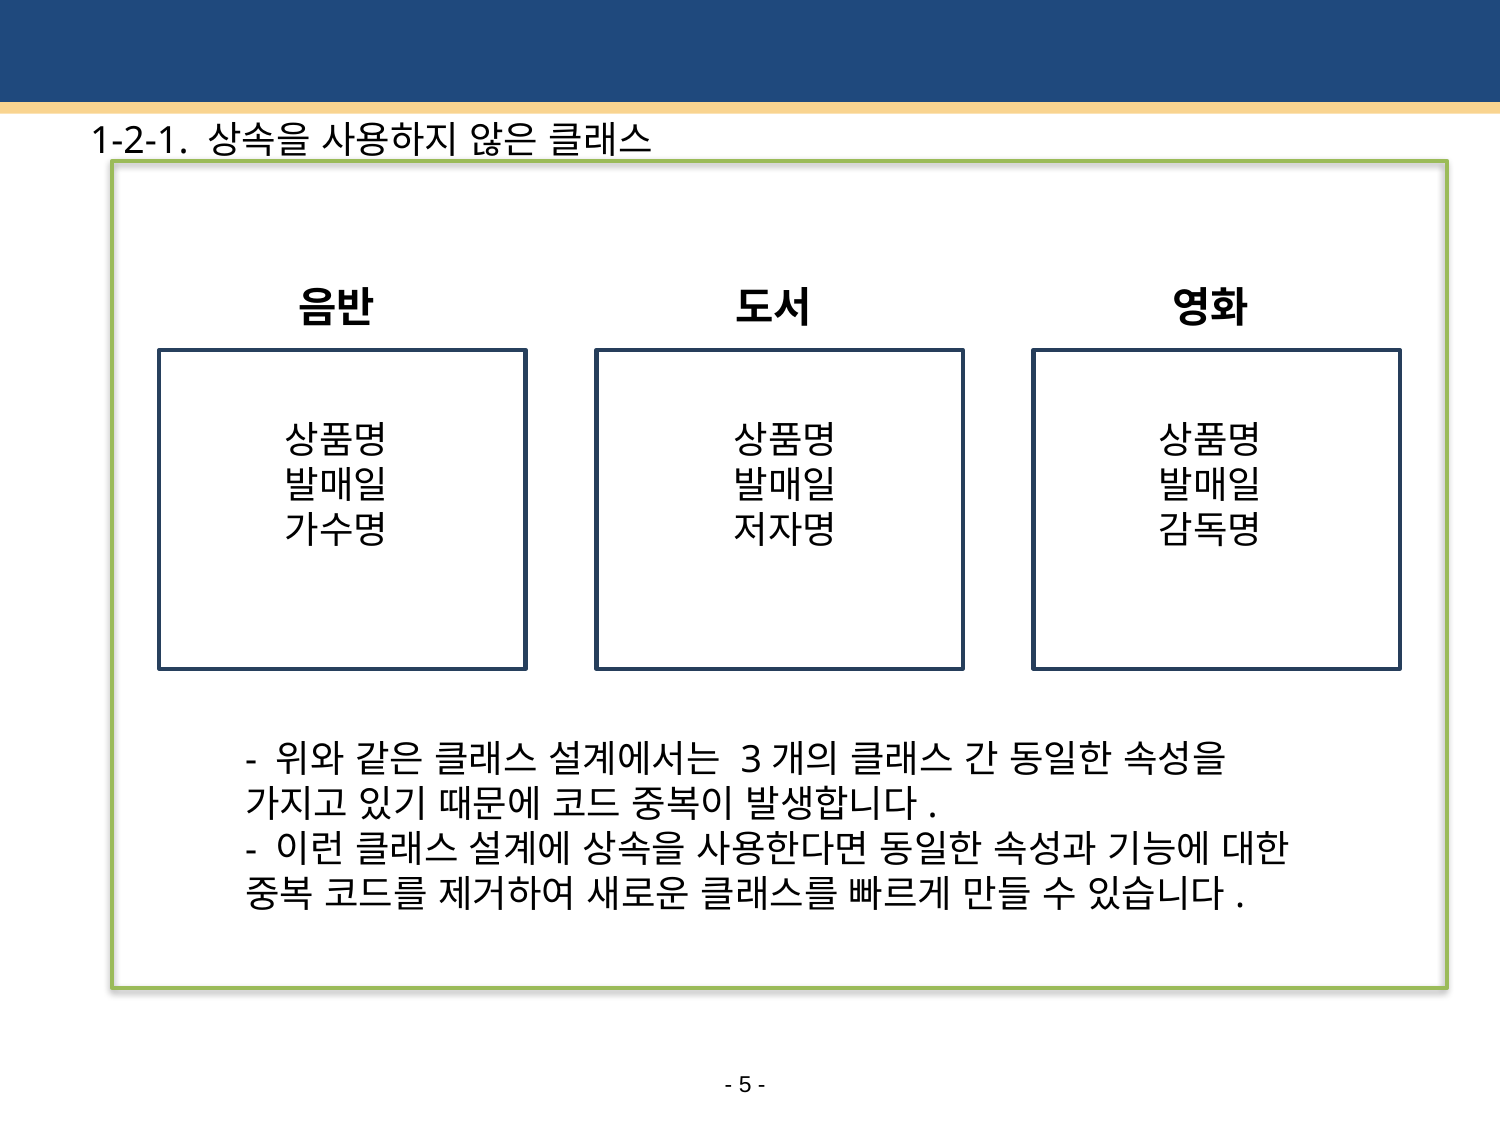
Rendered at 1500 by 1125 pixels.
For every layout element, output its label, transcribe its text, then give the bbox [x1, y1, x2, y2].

text_box 영화 [1068, 273, 1353, 339]
text_box 음반 [194, 273, 479, 339]
text_box [112, 160, 1447, 988]
text_box 상품명 발매일 감독명 [1068, 408, 1353, 604]
text_box 도서 [631, 273, 916, 339]
title 1-2-1. 상속을 사용하지 않은 클래스 [75, 45, 1425, 233]
text_box [157, 348, 528, 671]
text_box [1033, 349, 1400, 669]
text_box 상품명 발매일 저자명 [643, 408, 928, 604]
text_box - 위와 같은 클래스 설계에서는 3개의 클래스 간 동일한 속성을 가지고 있기 때문에 코드 중복이 발생합니다. - 이런 클래스 설계에 상속을 사용한다면 동일한 속성과 기능에 대한 중복 코드를 제거하여 새로운 클래스를 빠르게 만들 수 있습니다. [230, 727, 1341, 923]
text_box [596, 349, 963, 669]
text_box 상품명 발매일 가수명 [194, 408, 479, 604]
